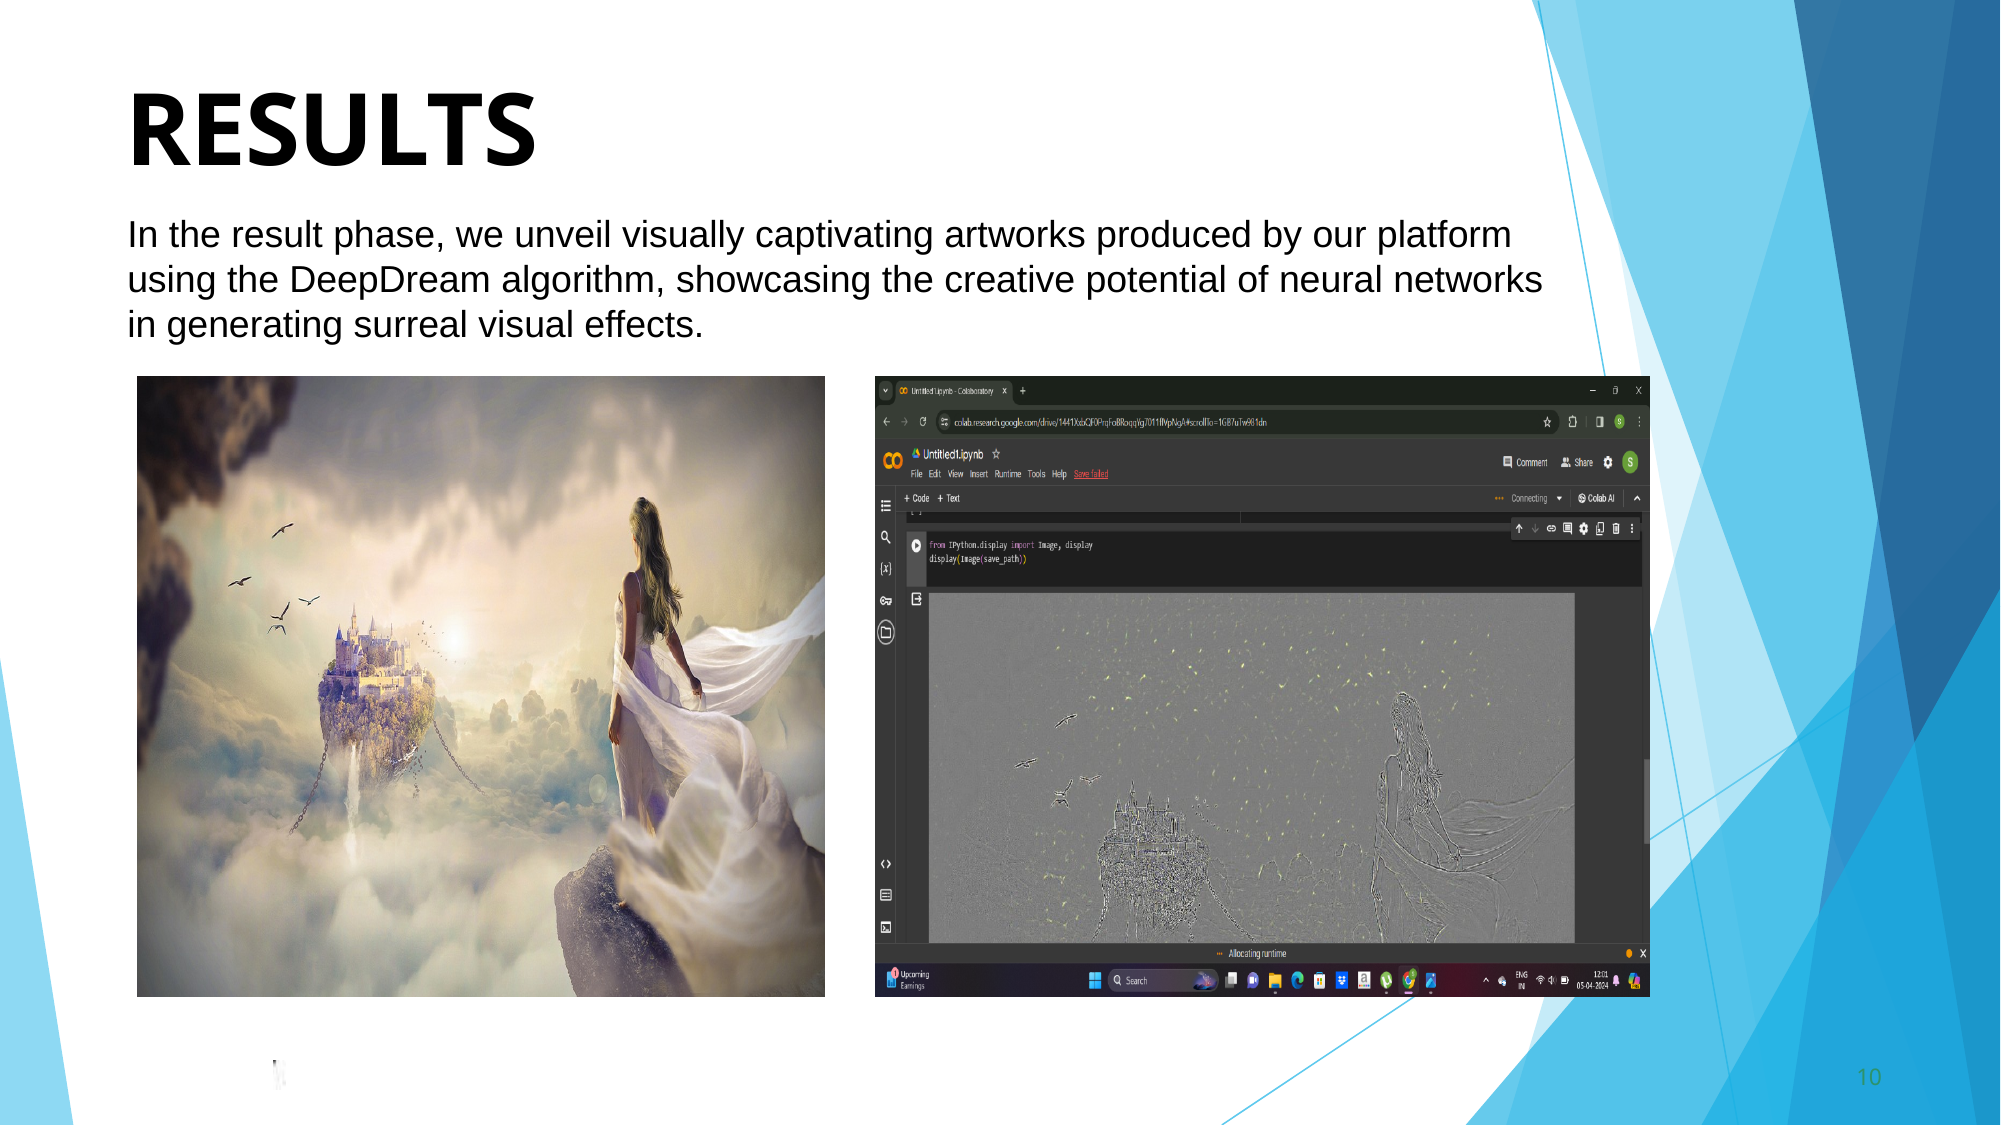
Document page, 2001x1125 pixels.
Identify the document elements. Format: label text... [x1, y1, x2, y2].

picture [874, 375, 1651, 998]
picture [273, 1060, 287, 1091]
slide_number 10 [1849, 1061, 1890, 1125]
title RESULTS [91, 63, 1694, 254]
text_box In the result phase, we unveil visually captivating artworks produced by our platform using the DeepDream algorithm, showcasing the creative potential of neural networks in generating surreal visual effects. [112, 202, 1572, 353]
picture [137, 375, 826, 998]
